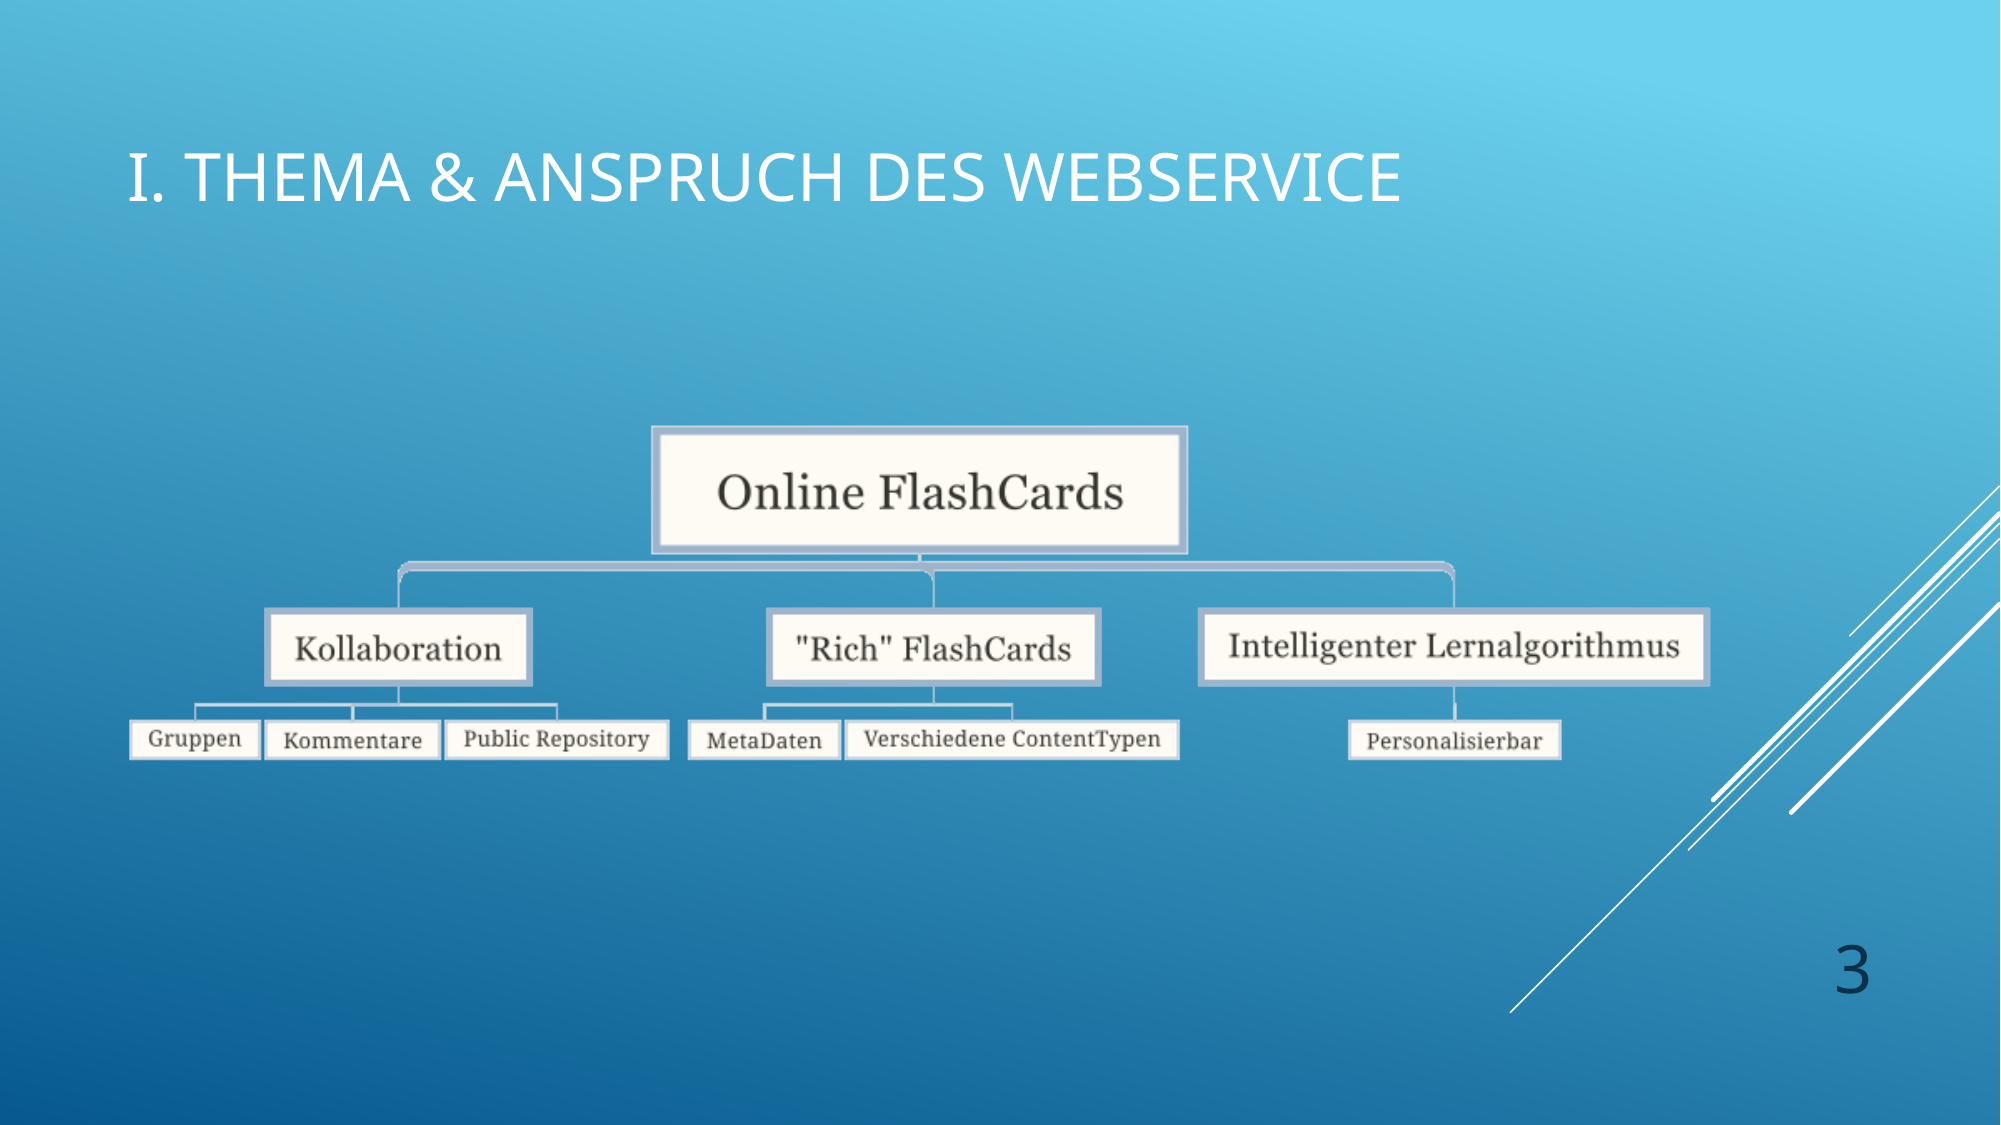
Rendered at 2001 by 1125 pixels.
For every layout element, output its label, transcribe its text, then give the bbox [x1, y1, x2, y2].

text_box 3 [1699, 915, 1888, 1025]
text_box I. Thema & Anspruch des Webservice [112, 112, 1763, 238]
picture [117, 401, 1722, 787]
